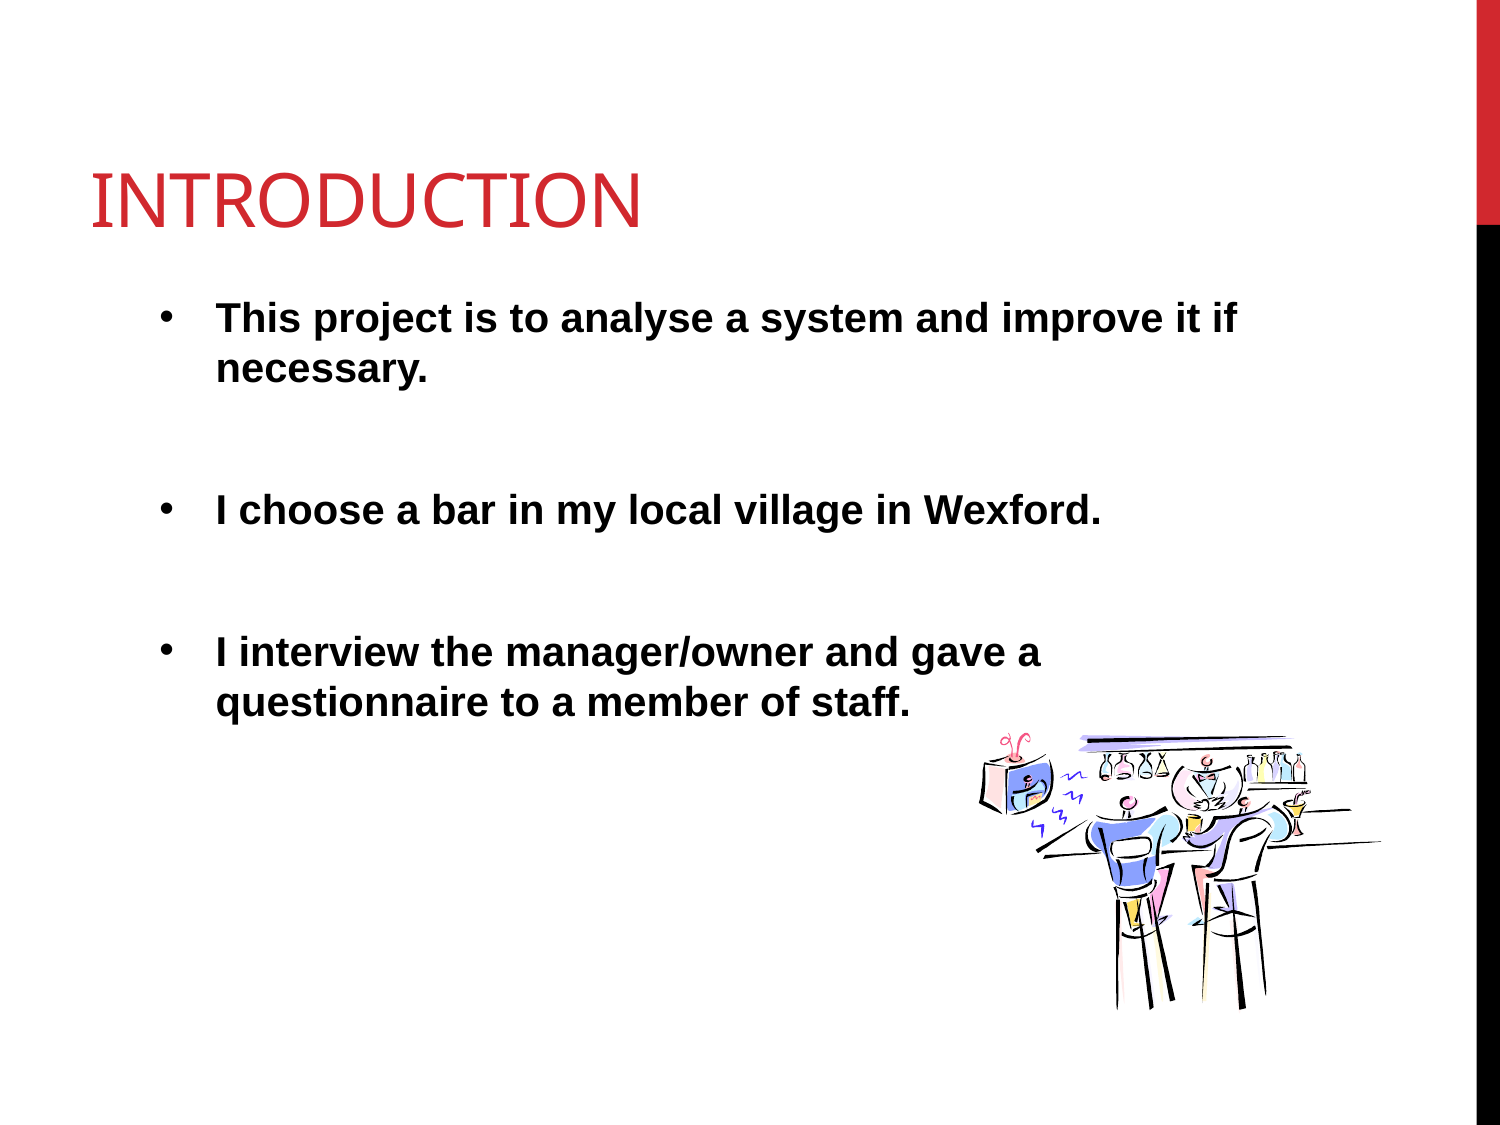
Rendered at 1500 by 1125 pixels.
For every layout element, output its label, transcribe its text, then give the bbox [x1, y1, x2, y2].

list This project is to analyse a system and improve it if necessary. I choose a bar in my local village in Wexford. I interview the manager/owner and gave a questionnaire to a member of staff. [144, 283, 1325, 974]
title Introduction [75, 25, 1025, 250]
picture [977, 727, 1387, 1019]
